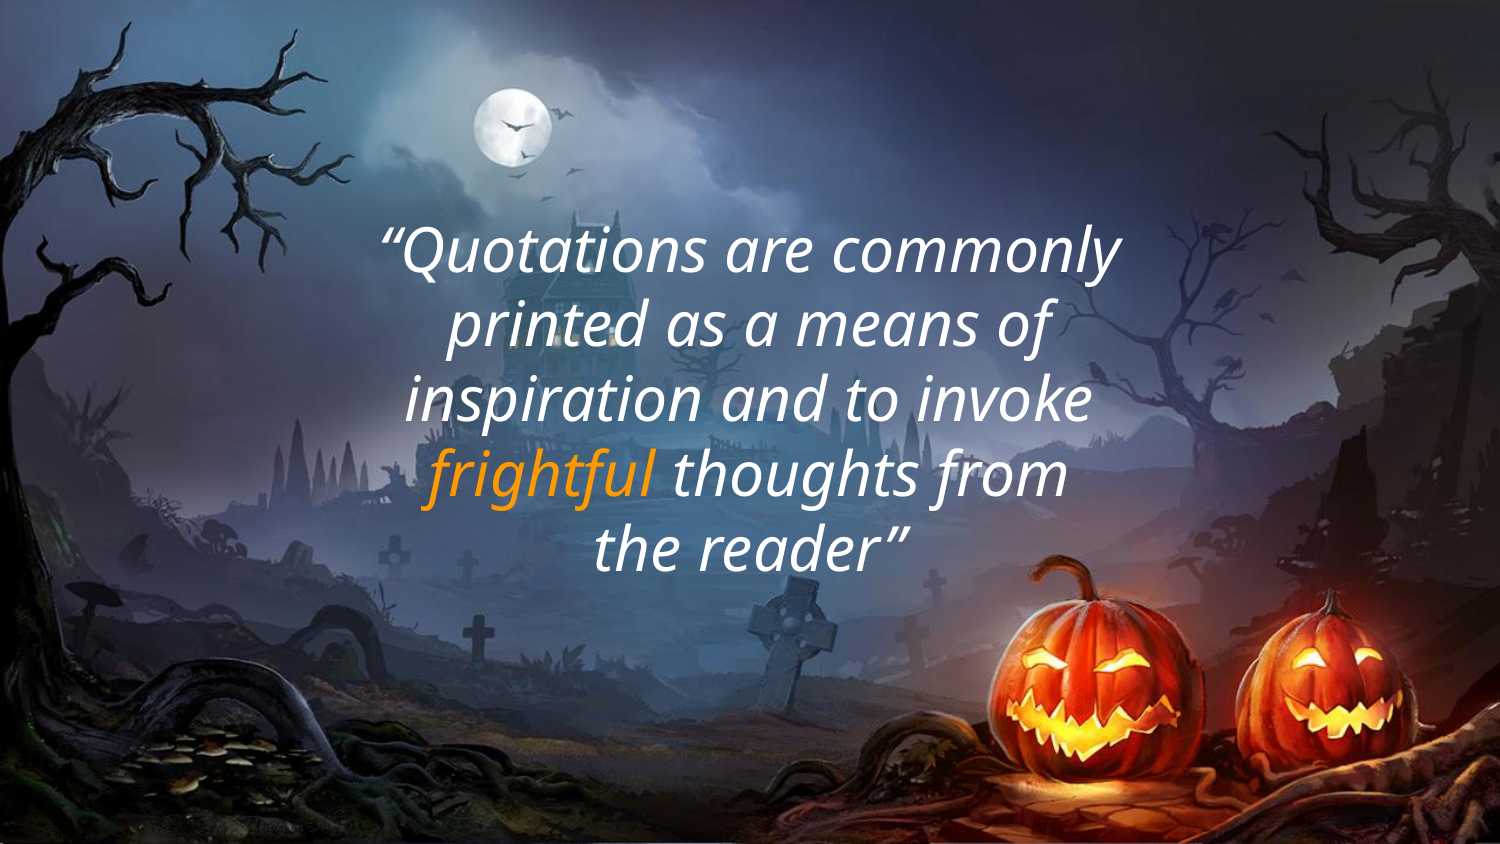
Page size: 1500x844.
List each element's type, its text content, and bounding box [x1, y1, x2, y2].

picture [0, 0, 1500, 844]
list “Quotations are commonly printed as a means of inspiration and to invoke frightful thoughts from the reader” [362, 329, 1138, 465]
